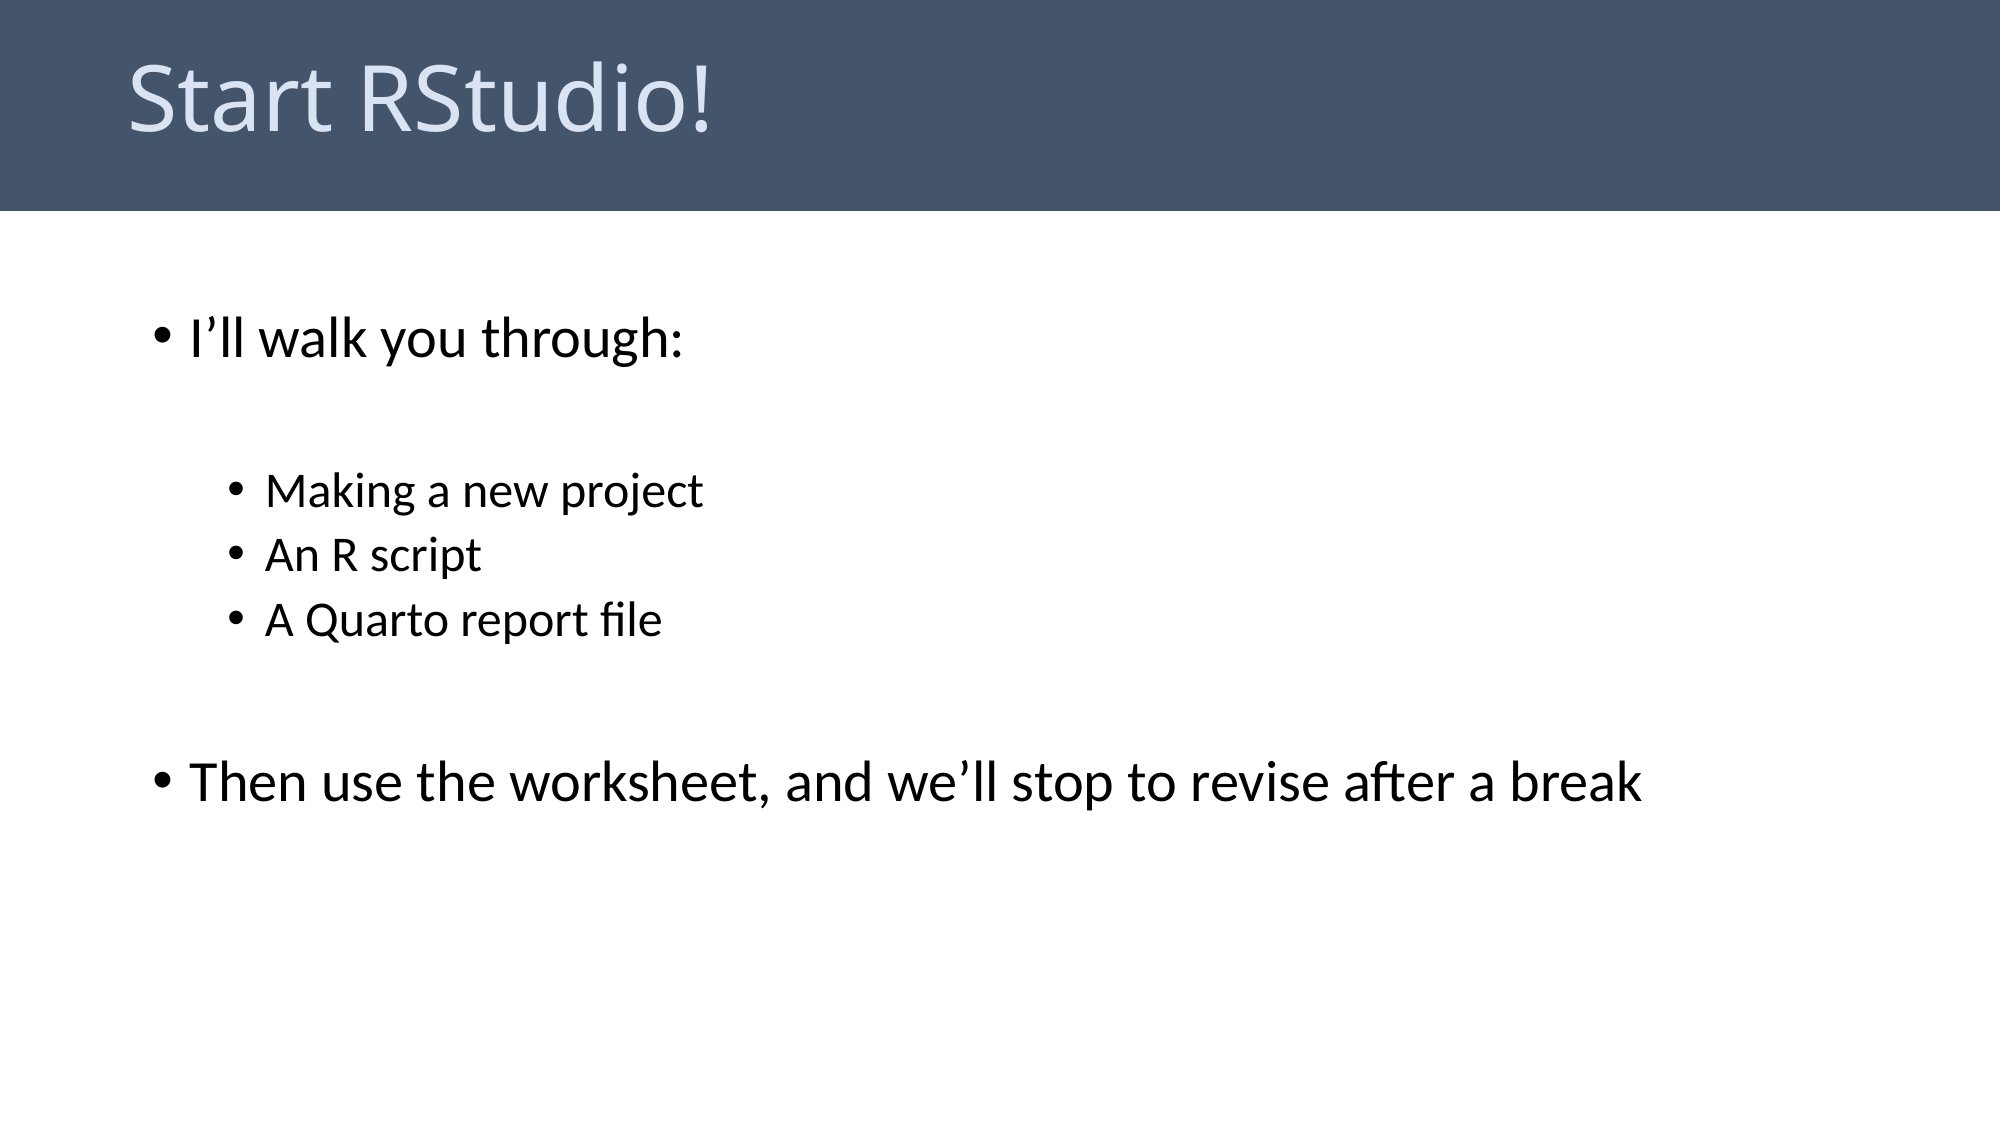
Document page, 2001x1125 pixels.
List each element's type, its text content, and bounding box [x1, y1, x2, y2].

list I’ll walk you through: Making a new project An R script A Quarto report file Then use the worksheet, and we’ll stop to revise after a break [137, 299, 1863, 1014]
title Start RStudio! [0, 0, 2000, 211]
